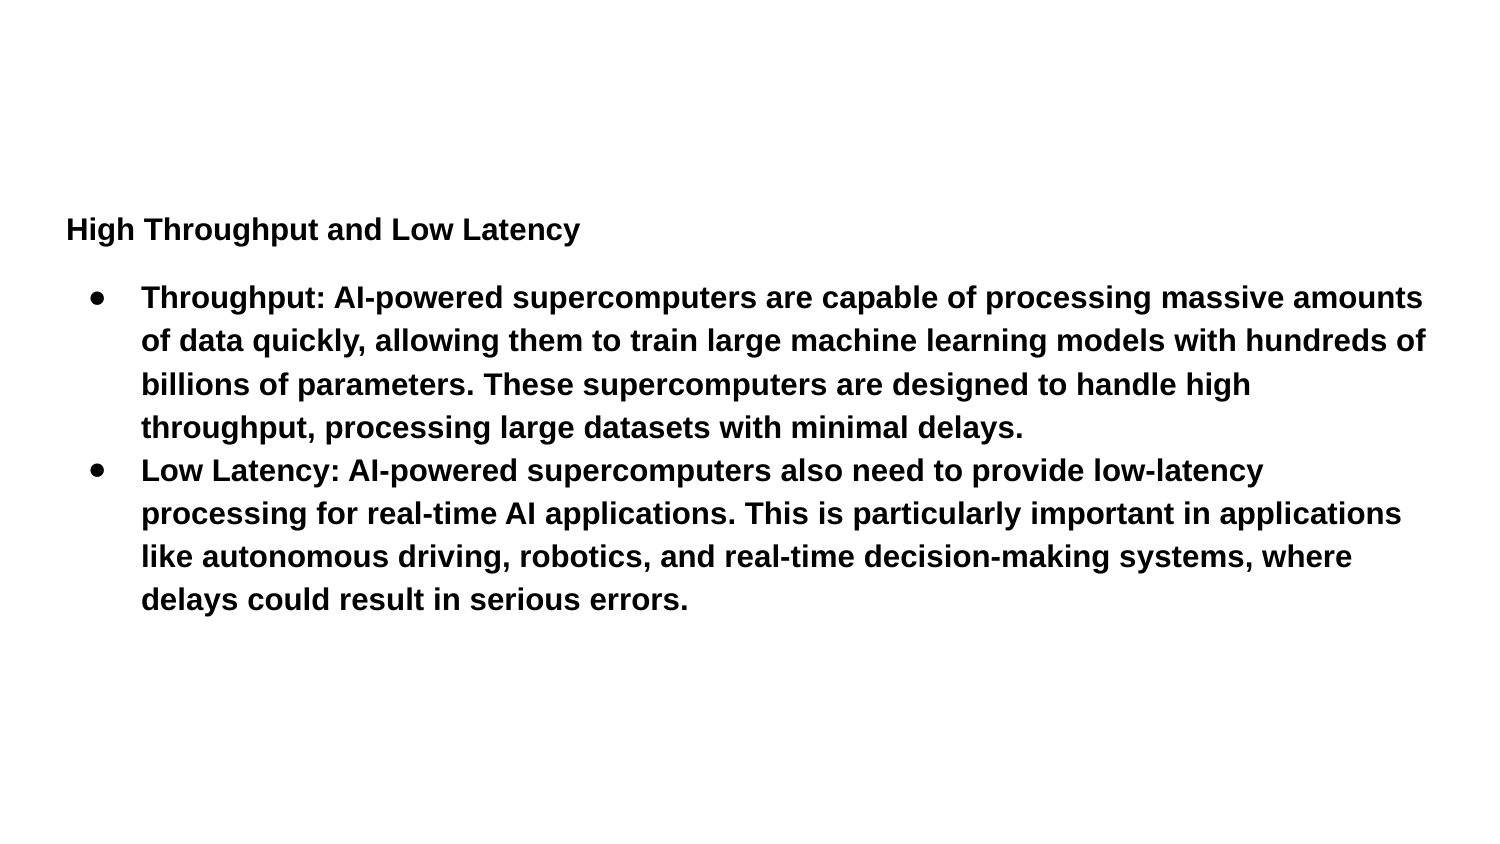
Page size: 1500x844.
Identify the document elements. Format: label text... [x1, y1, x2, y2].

list High Throughput and Low Latency Throughput: AI-powered supercomputers are capable of processing massive amounts of data quickly, allowing them to train large machine learning models with hundreds of billions of parameters. These supercomputers are designed to handle high throughput, processing large datasets with minimal delays. Low Latency: AI-powered supercomputers also need to provide low-latency processing for real-time AI applications. This is particularly important in applications like autonomous driving, robotics, and real-time decision-making systems, where delays could result in serious errors. [51, 189, 1449, 750]
